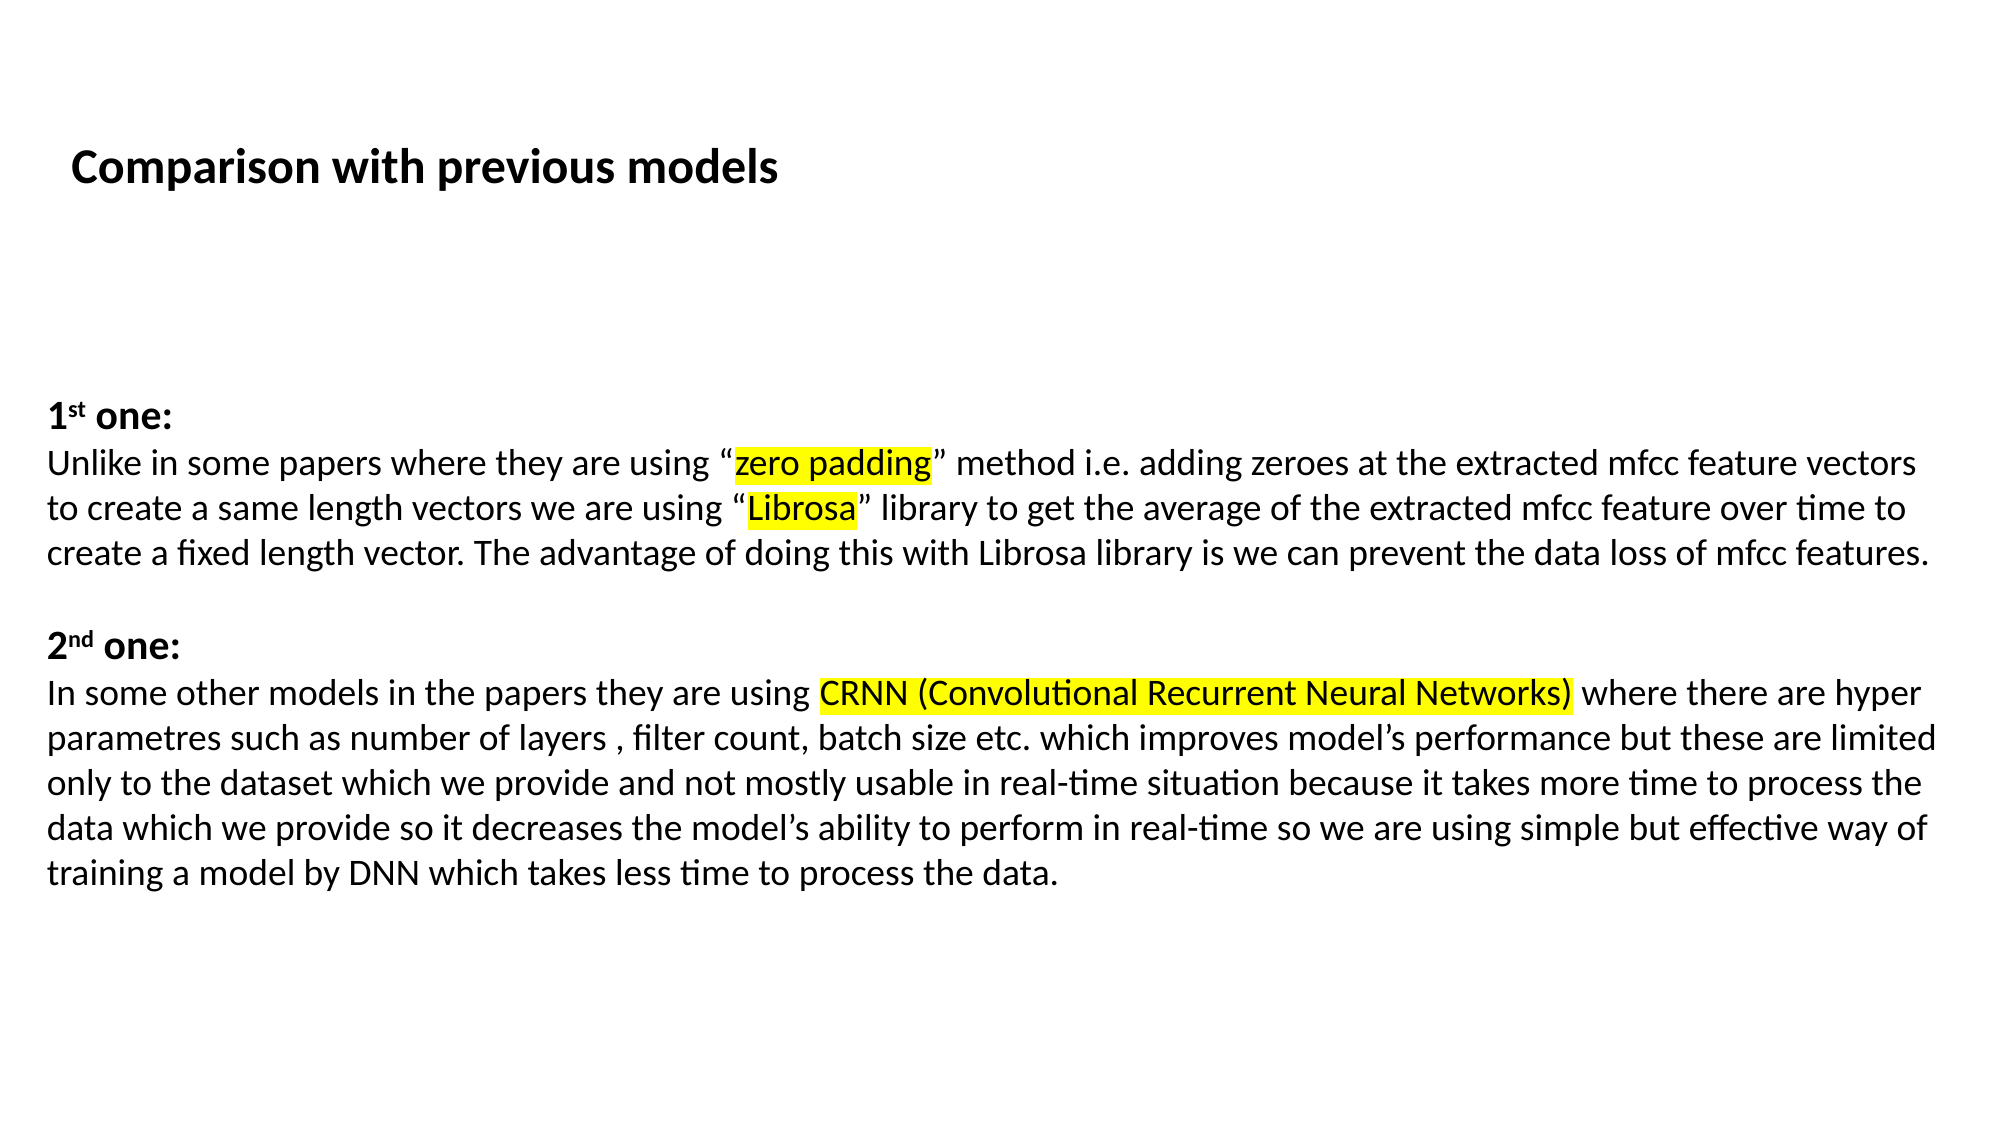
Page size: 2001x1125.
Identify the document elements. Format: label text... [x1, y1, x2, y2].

text_box Comparison with previous models [56, 66, 794, 201]
text_box 1st one: Unlike in some papers where they are using “zero padding” method i.e. adding zeroes at the extracted mfcc feature vectors to create a same length vectors we are using “Librosa” library to get the average of the extracted mfcc feature over time to create a fixed length vector. The advantage of doing this with Librosa library is we can prevent the data loss of mfcc features. 2nd one: In some other models in the papers they are using CRNN (Convolutional Recurrent Neural Networks) where there are hyper parametres such as number of layers , filter count, batch size etc. which improves model’s performance but these are limited only to the dataset which we provide and not mostly usable in real-time situation because it takes more time to process the data which we provide so it decreases the model’s ability to perform in real-time so we are using simple but effective way of training a model by DNN which takes less time to process the data. [32, 380, 1968, 901]
